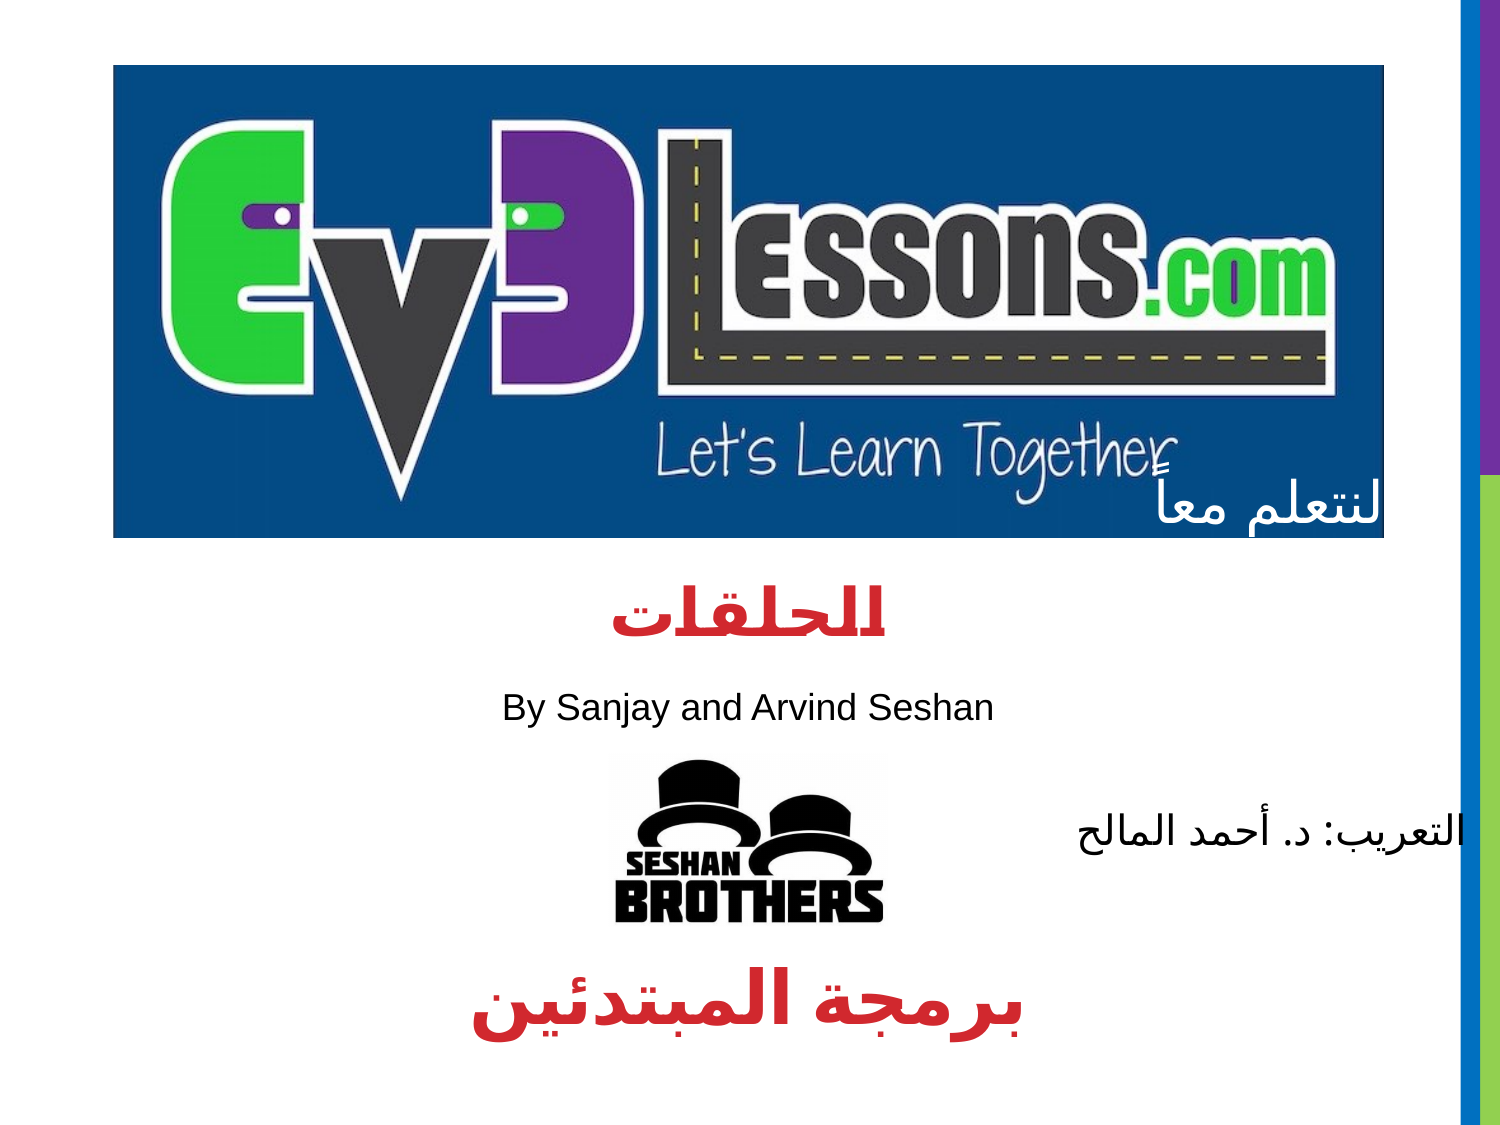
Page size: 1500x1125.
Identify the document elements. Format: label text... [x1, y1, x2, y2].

picture [113, 65, 1384, 538]
text_box التعريب: د. أحمد المالح [1061, 796, 1483, 862]
subtitle الحلقات [185, 562, 1311, 713]
text_box لنتعلم معاً [1138, 458, 1406, 543]
title برمجة المبتدئين [82, 941, 1415, 1041]
picture [608, 752, 889, 928]
